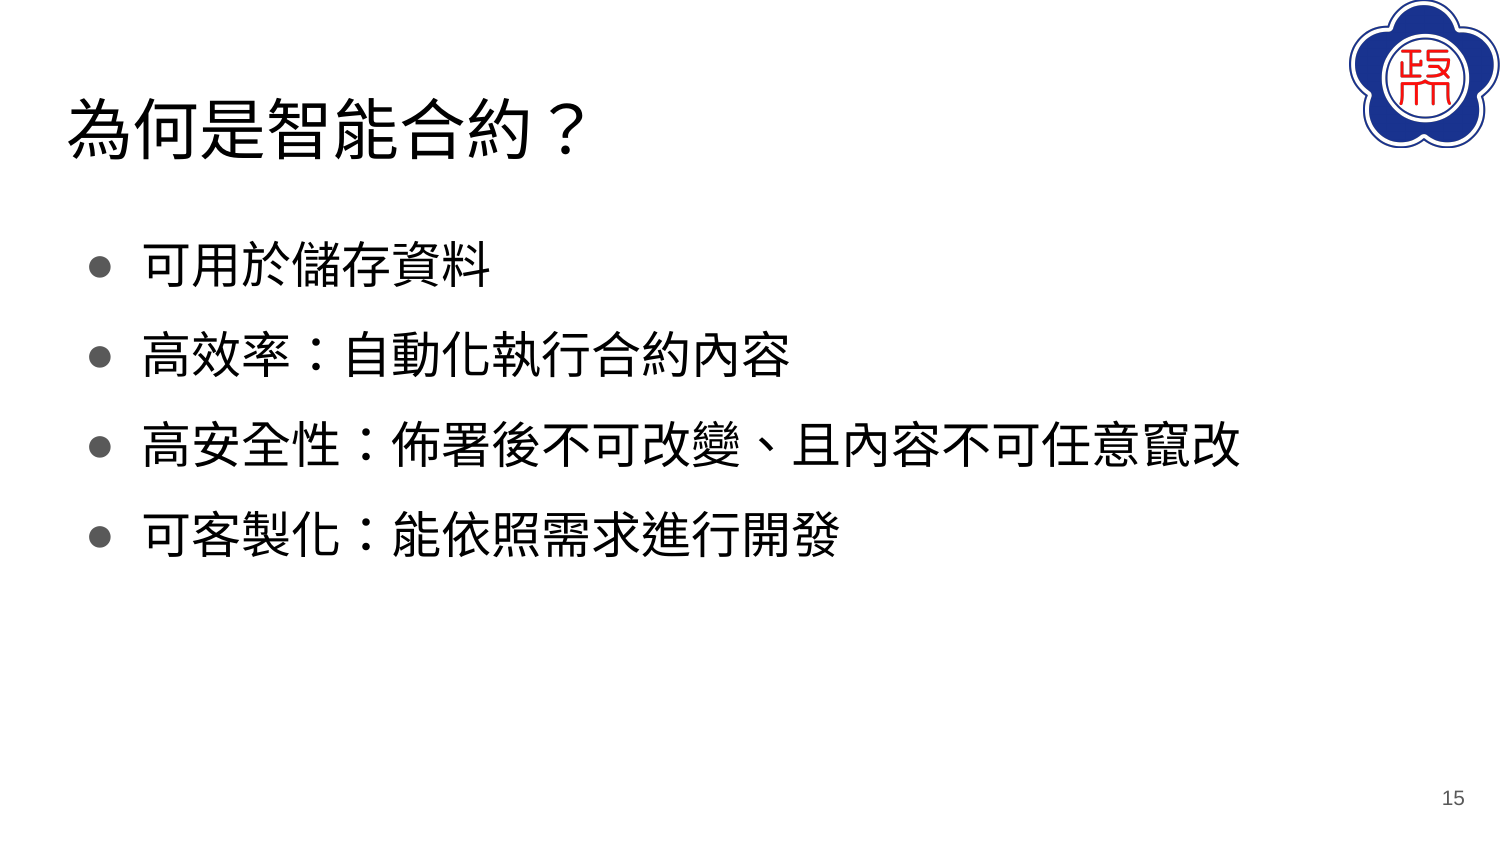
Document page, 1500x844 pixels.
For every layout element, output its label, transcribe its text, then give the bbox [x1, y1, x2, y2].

list 可用於儲存資料 高效率：自動化執行合約內容 高安全性：佈署後不可改變、且內容不可任意竄改 可客製化：能依照需求進行開發 [51, 189, 1449, 793]
title 為何是智能合約？ [51, 72, 1449, 167]
slide_number 15 [1389, 764, 1480, 830]
picture [1349, 0, 1500, 148]
